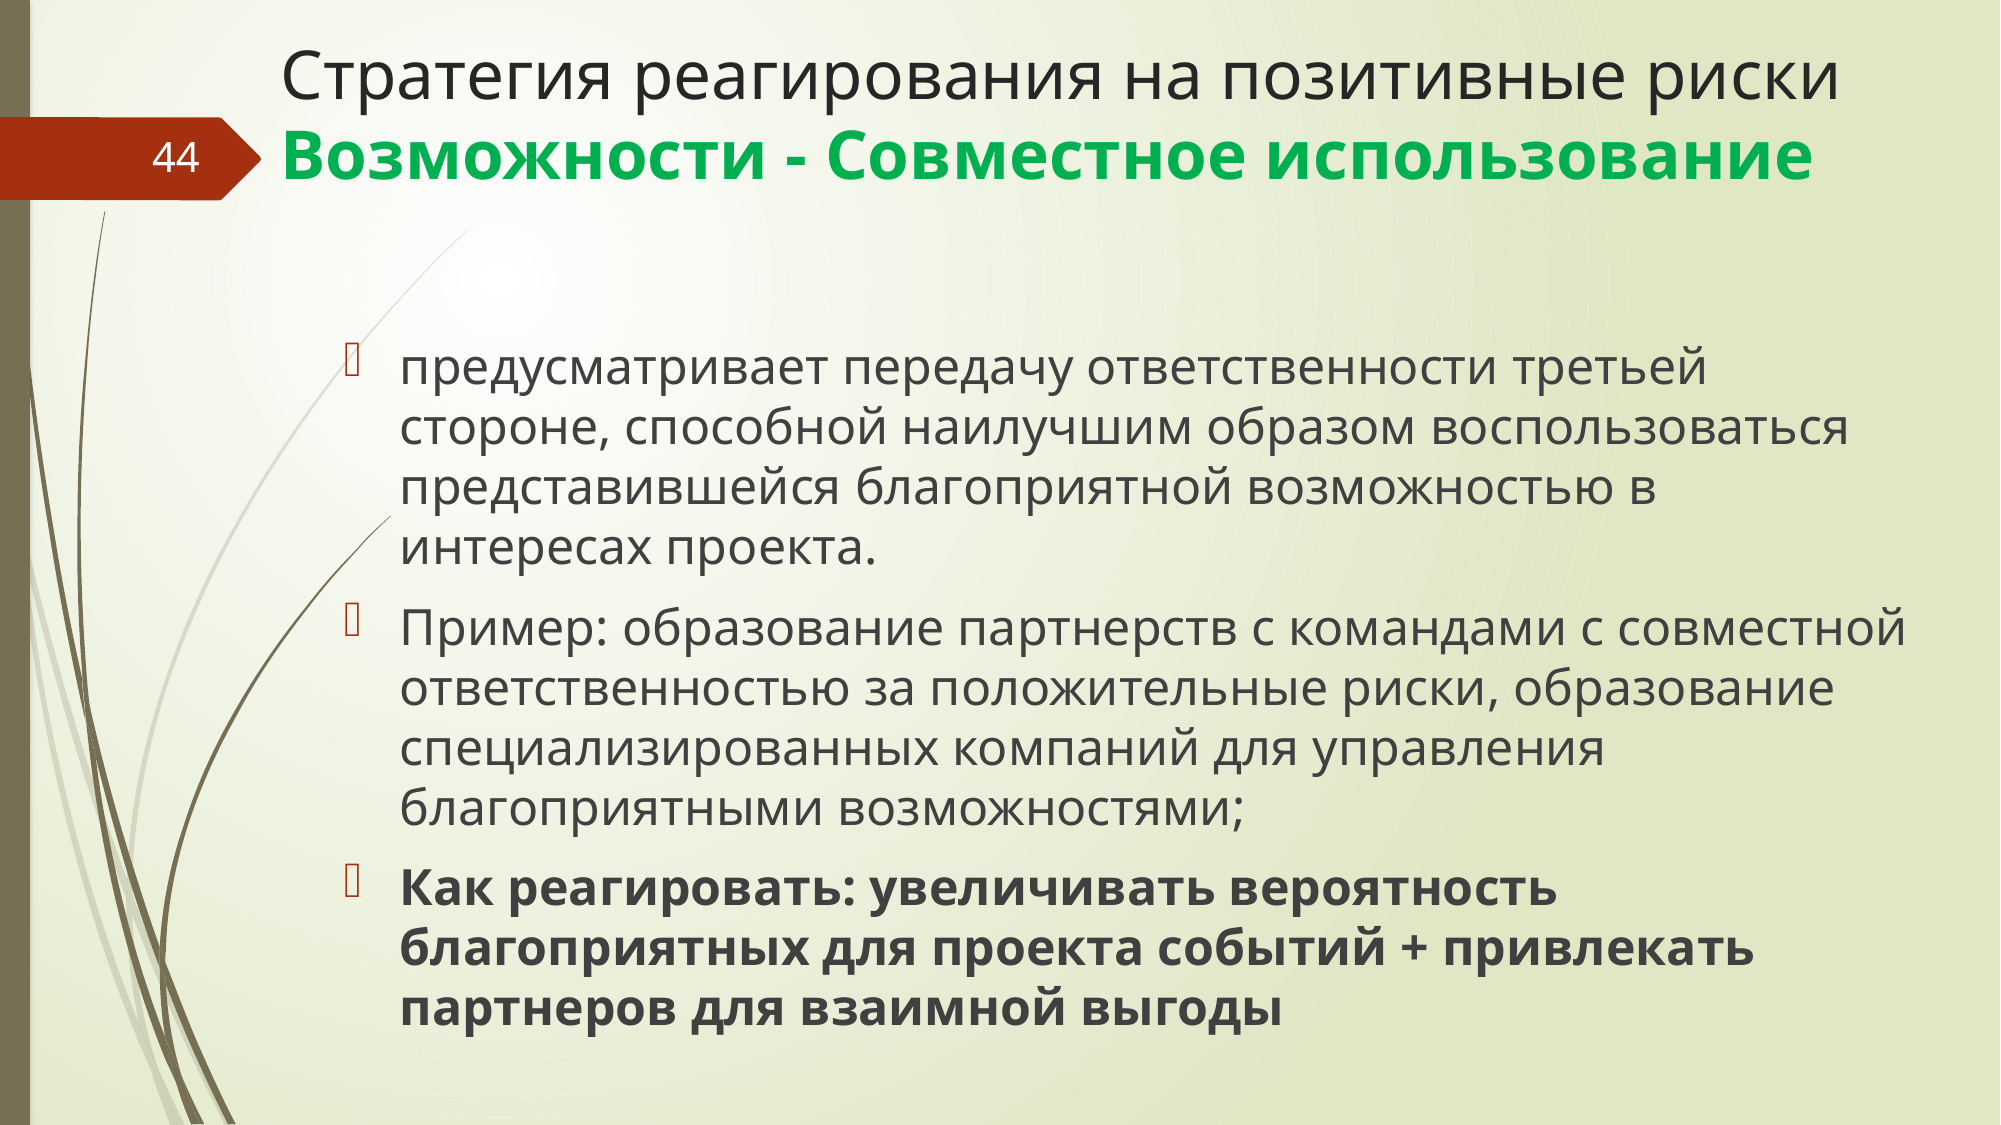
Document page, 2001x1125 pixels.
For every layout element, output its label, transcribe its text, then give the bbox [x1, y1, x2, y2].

title Стратегия реагирования на позитивные риски Возможности - Совместное использование [265, 24, 1868, 288]
list предусматривает передачу ответственности третьей стороне, способной наилучшим образом воспользоваться представившейся благоприятной возможностью в интересах проекта. Пример: образование партнерств с командами с совместной ответственностью за положительные риски, образование специализированных компаний для управления благоприятными возможностями; Как реагировать: увеличивать вероятность благоприятных для проекта событий + привлекать партнеров для взаимной выгоды [328, 326, 1931, 1050]
slide_number 44 [87, 129, 216, 190]
